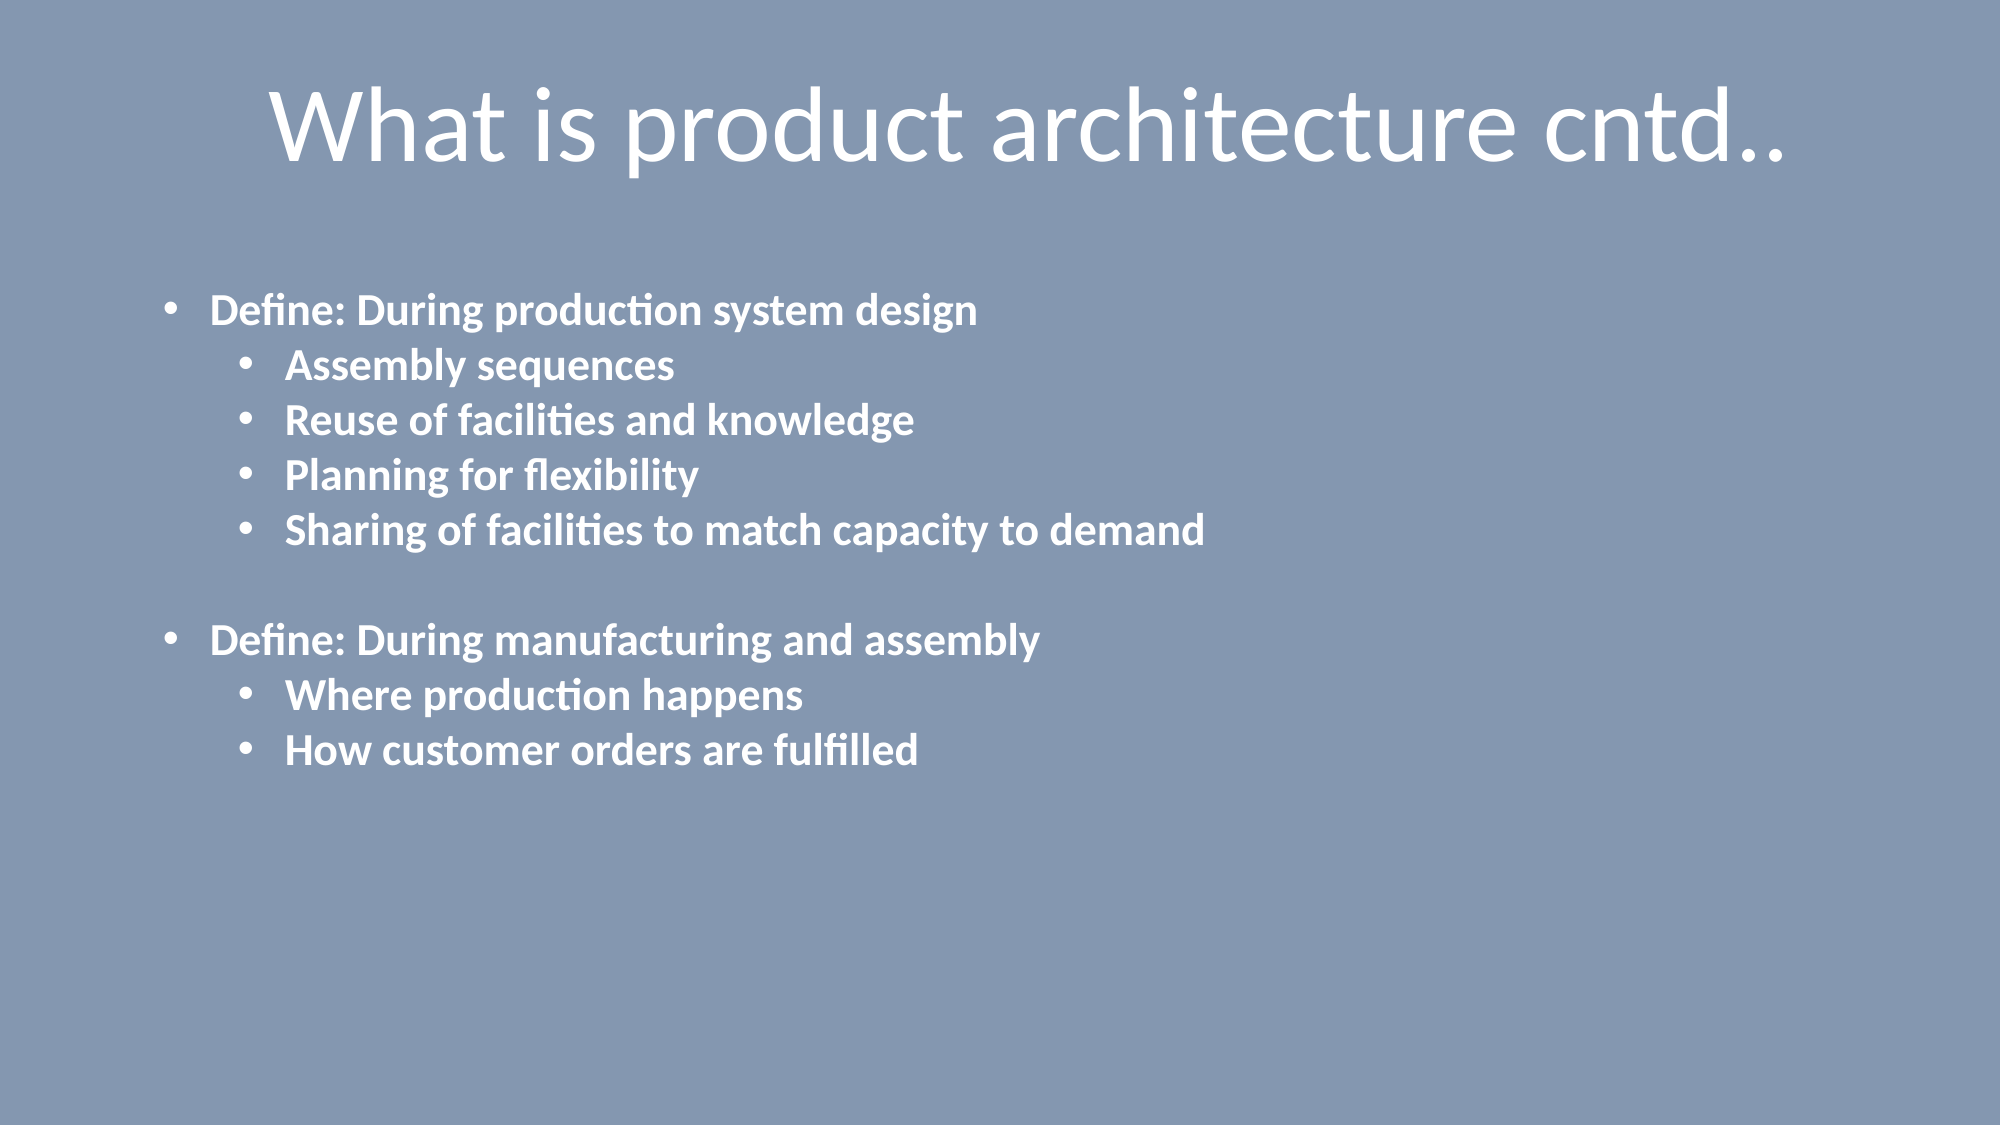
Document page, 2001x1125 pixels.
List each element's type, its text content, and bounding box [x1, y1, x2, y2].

text_box Define: During production system design Assembly sequences Reuse of facilities and knowledge Planning for flexibility Sharing of facilities to match capacity to demand Define: During manufacturing and assembly Where production happens How customer orders are fulfilled [148, 272, 1890, 783]
title What is product architecture cntd.. [167, 17, 1893, 235]
